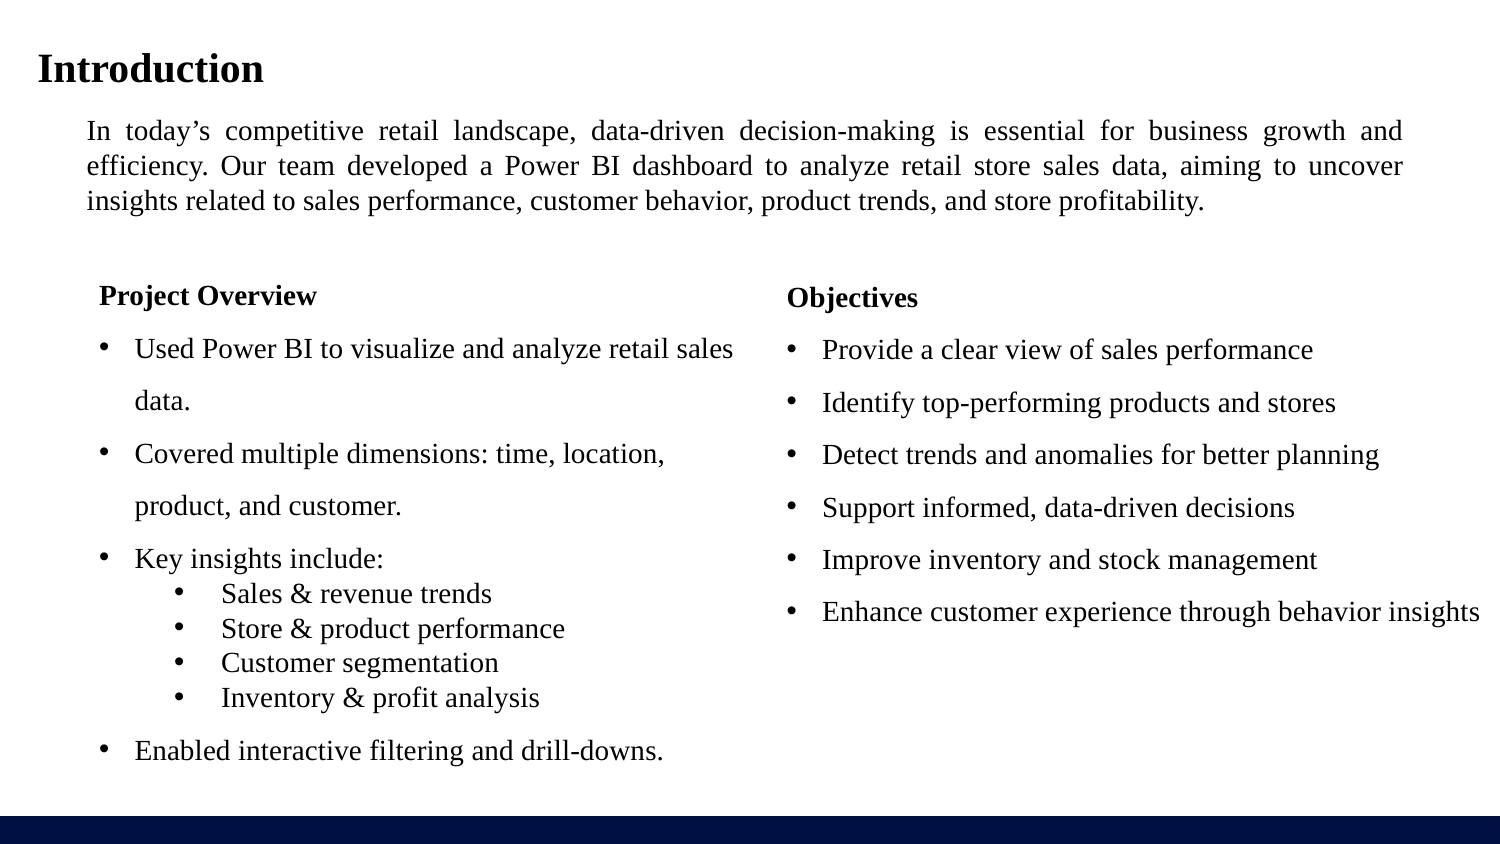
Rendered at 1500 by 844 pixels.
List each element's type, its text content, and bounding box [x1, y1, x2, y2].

text_box Project Overview Used Power BI to visualize and analyze retail sales data. Covered multiple dimensions: time, location, product, and customer. Key insights include: Sales & revenue trends Store & product performance Customer segmentation Inventory & profit analysis Enabled interactive filtering and drill-downs. [84, 269, 781, 774]
text_box Introduction [22, 25, 297, 104]
text_box In today’s competitive retail landscape, data-driven decision-making is essential for business growth and efficiency. Our team developed a Power BI dashboard to analyze retail store sales data, aiming to uncover insights related to sales performance, customer behavior, product trends, and store profitability. [71, 103, 1420, 224]
text_box Objectives Provide a clear view of sales performance Identify top-performing products and stores Detect trends and anomalies for better planning Support informed, data-driven decisions Improve inventory and stock management Enhance customer experience through behavior insights [771, 253, 1500, 636]
text_box [0, 816, 1500, 844]
